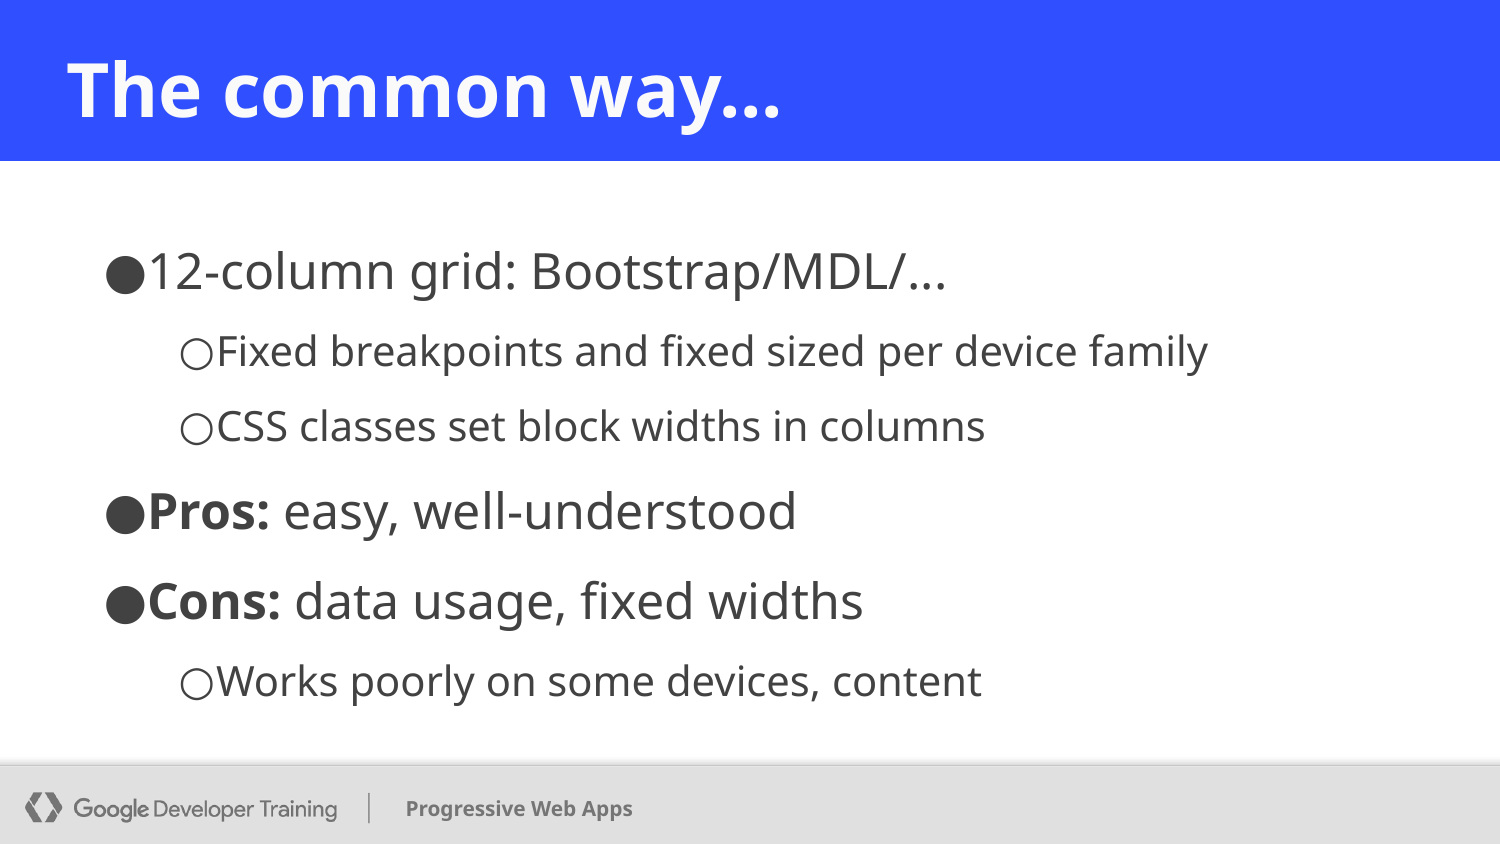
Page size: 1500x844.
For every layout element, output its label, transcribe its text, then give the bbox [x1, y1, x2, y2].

list 12-column grid: Bootstrap/MDL/... Fixed breakpoints and fixed sized per device family CSS classes set block widths in columns Pros: easy, well-understood Cons: data usage, fixed widths Works poorly on some devices, content [51, 176, 1449, 737]
picture [0, 161, 1500, 844]
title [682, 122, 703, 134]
title The common way... [51, 27, 1449, 122]
